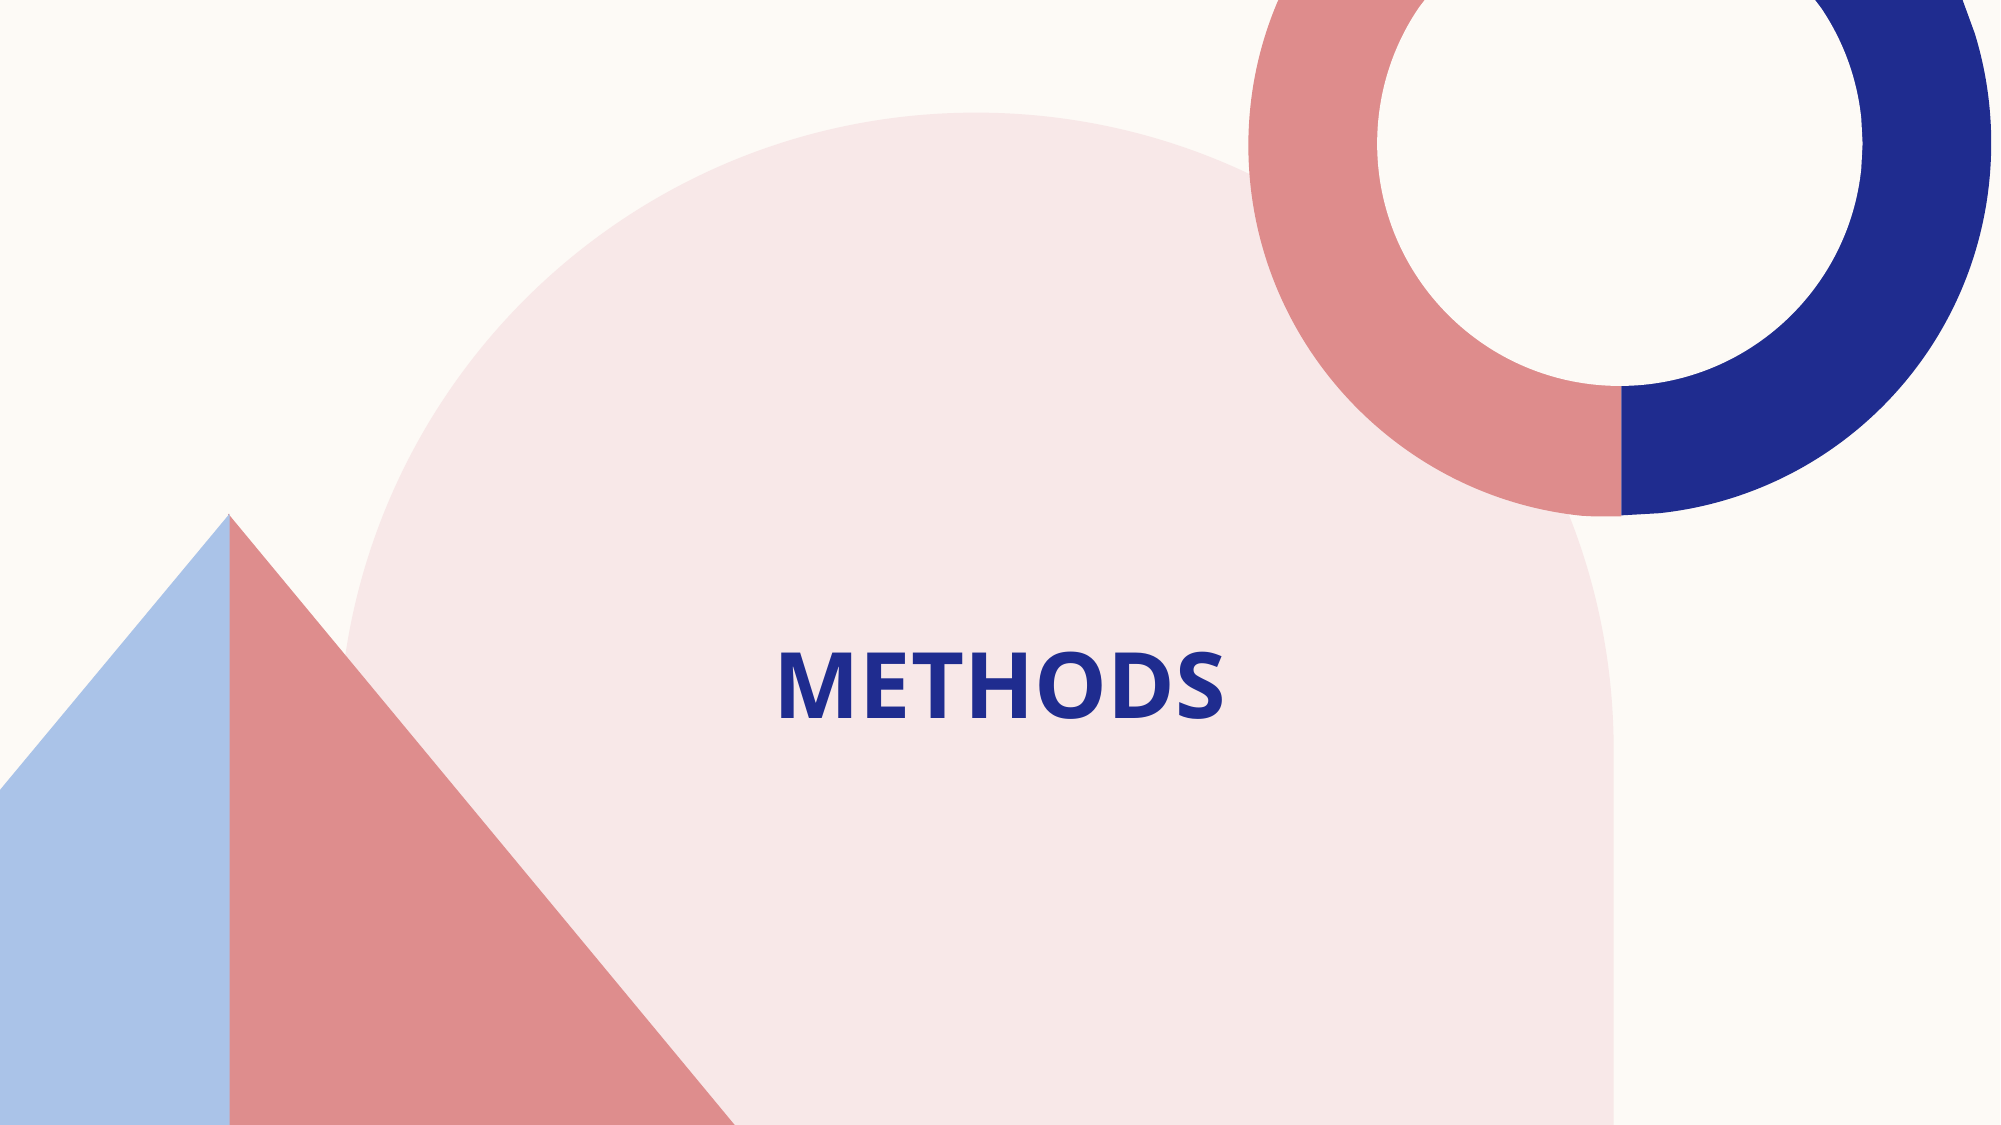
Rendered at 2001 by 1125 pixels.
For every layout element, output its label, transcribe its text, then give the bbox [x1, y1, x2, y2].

title Methods [474, 619, 1525, 746]
